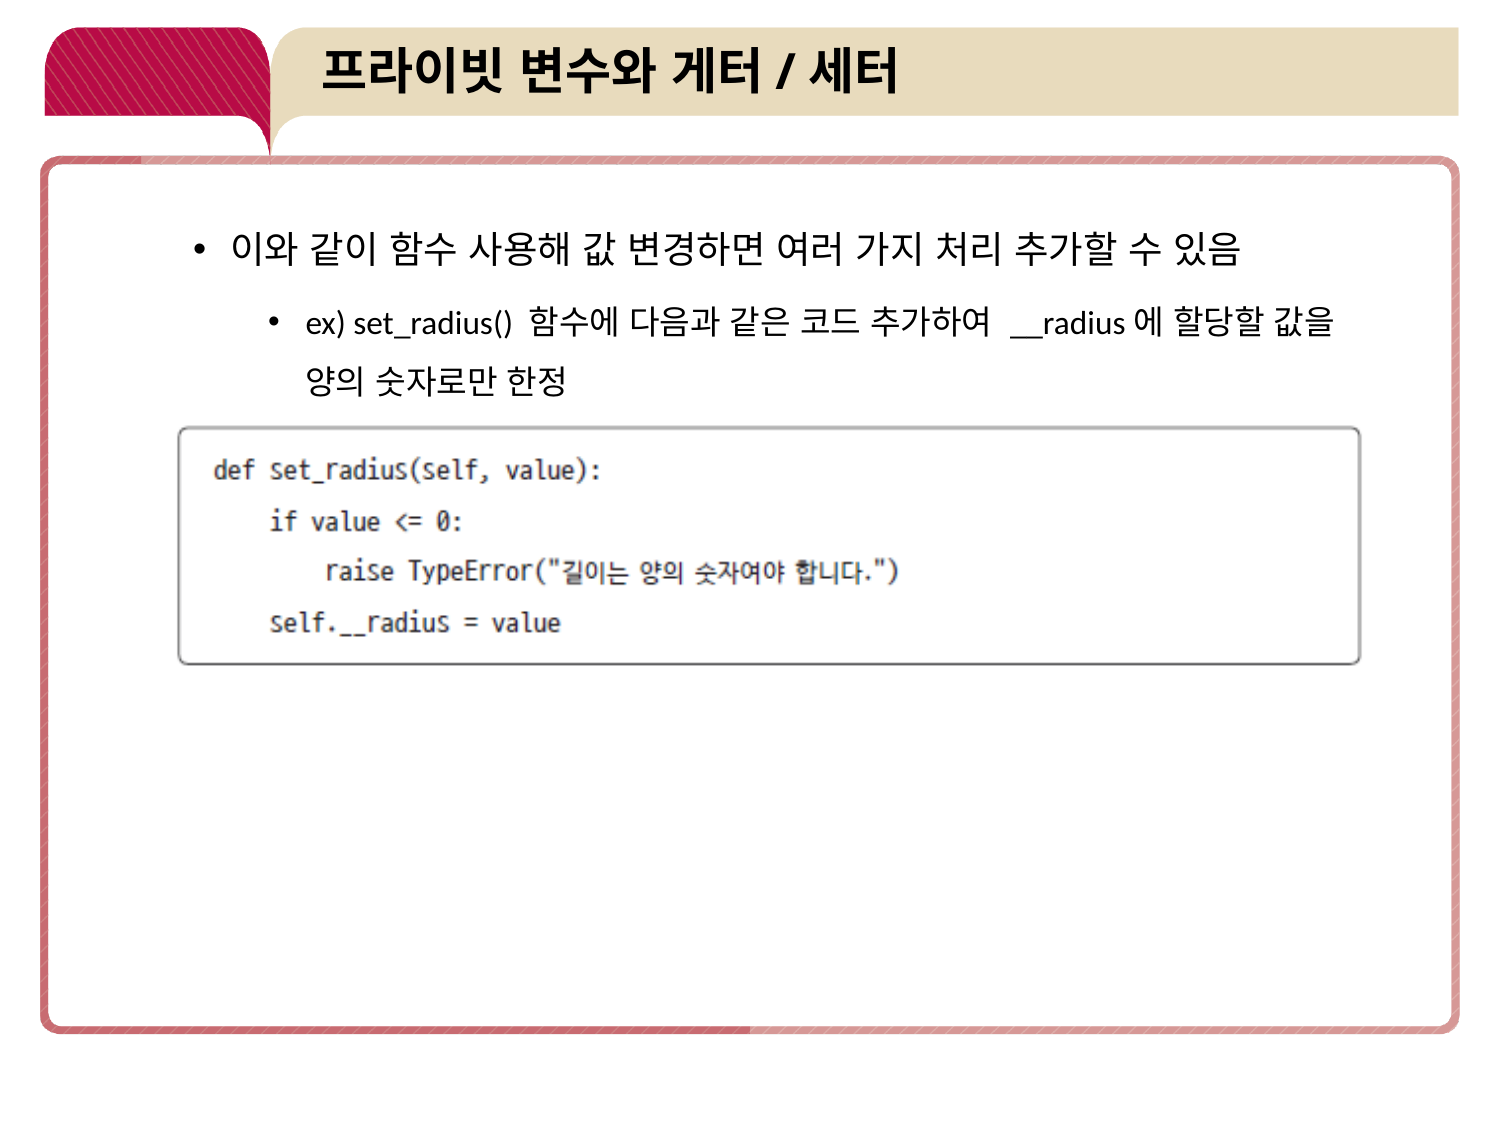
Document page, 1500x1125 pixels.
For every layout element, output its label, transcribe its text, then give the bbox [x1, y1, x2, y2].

title 프라이빗 변수와 게터/세터 [306, 42, 1385, 105]
list 이와 같이 함수 사용해 값 변경하면 여러 가지 처리 추가할 수 있음 ex) set_radius() 함수에 다음과 같은 코드 추가하여 __radius에 할당할 값을 양의 숫자로만 한정 [103, 195, 1397, 1014]
picture [0, 0, 1500, 1043]
